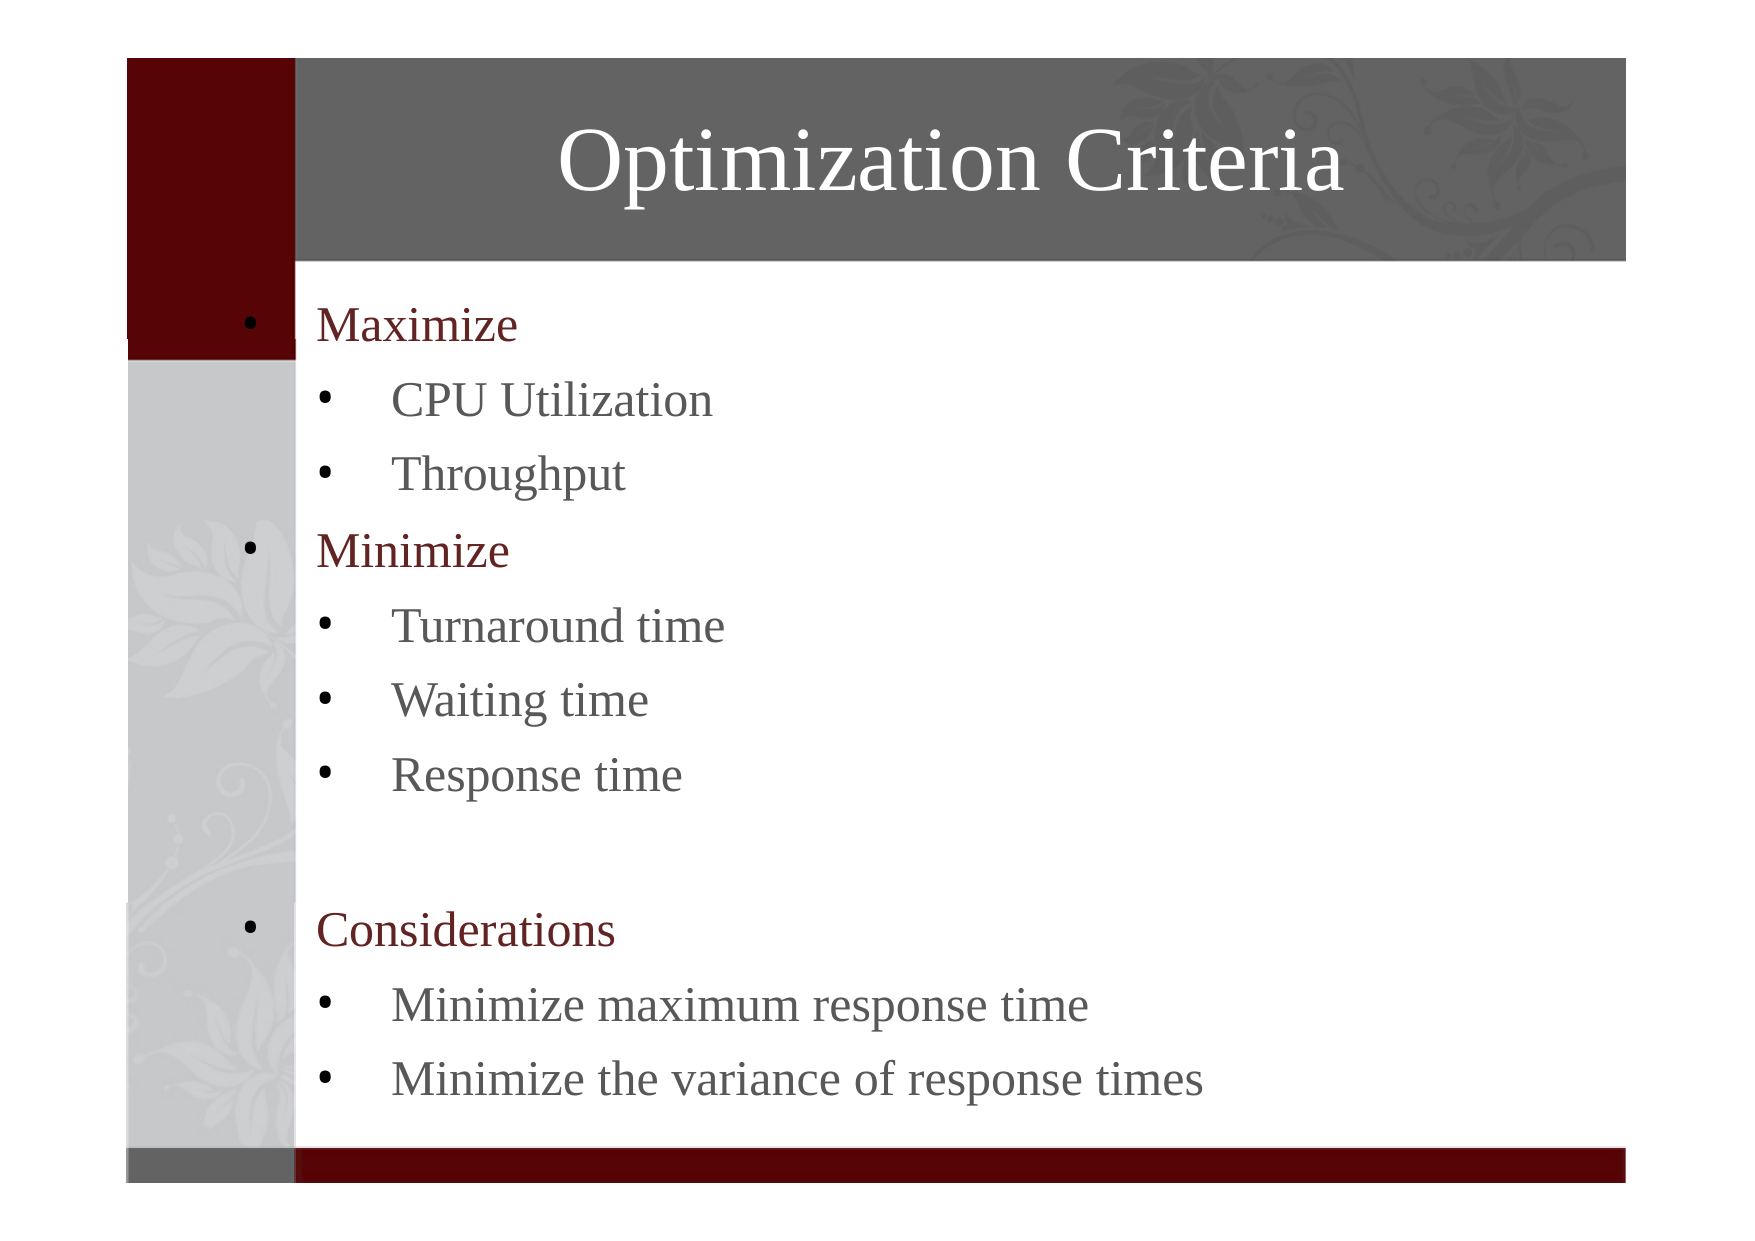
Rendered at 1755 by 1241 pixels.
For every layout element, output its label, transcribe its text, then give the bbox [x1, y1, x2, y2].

title Optimization Criteria [555, 96, 1347, 307]
text_box Maximize CPU Utilization Throughput Minimize Turnaround time Waiting time Response time Considerations Minimize maximum response time Minimize the variance of response times [238, 275, 1205, 1106]
picture [126, 57, 1626, 1183]
